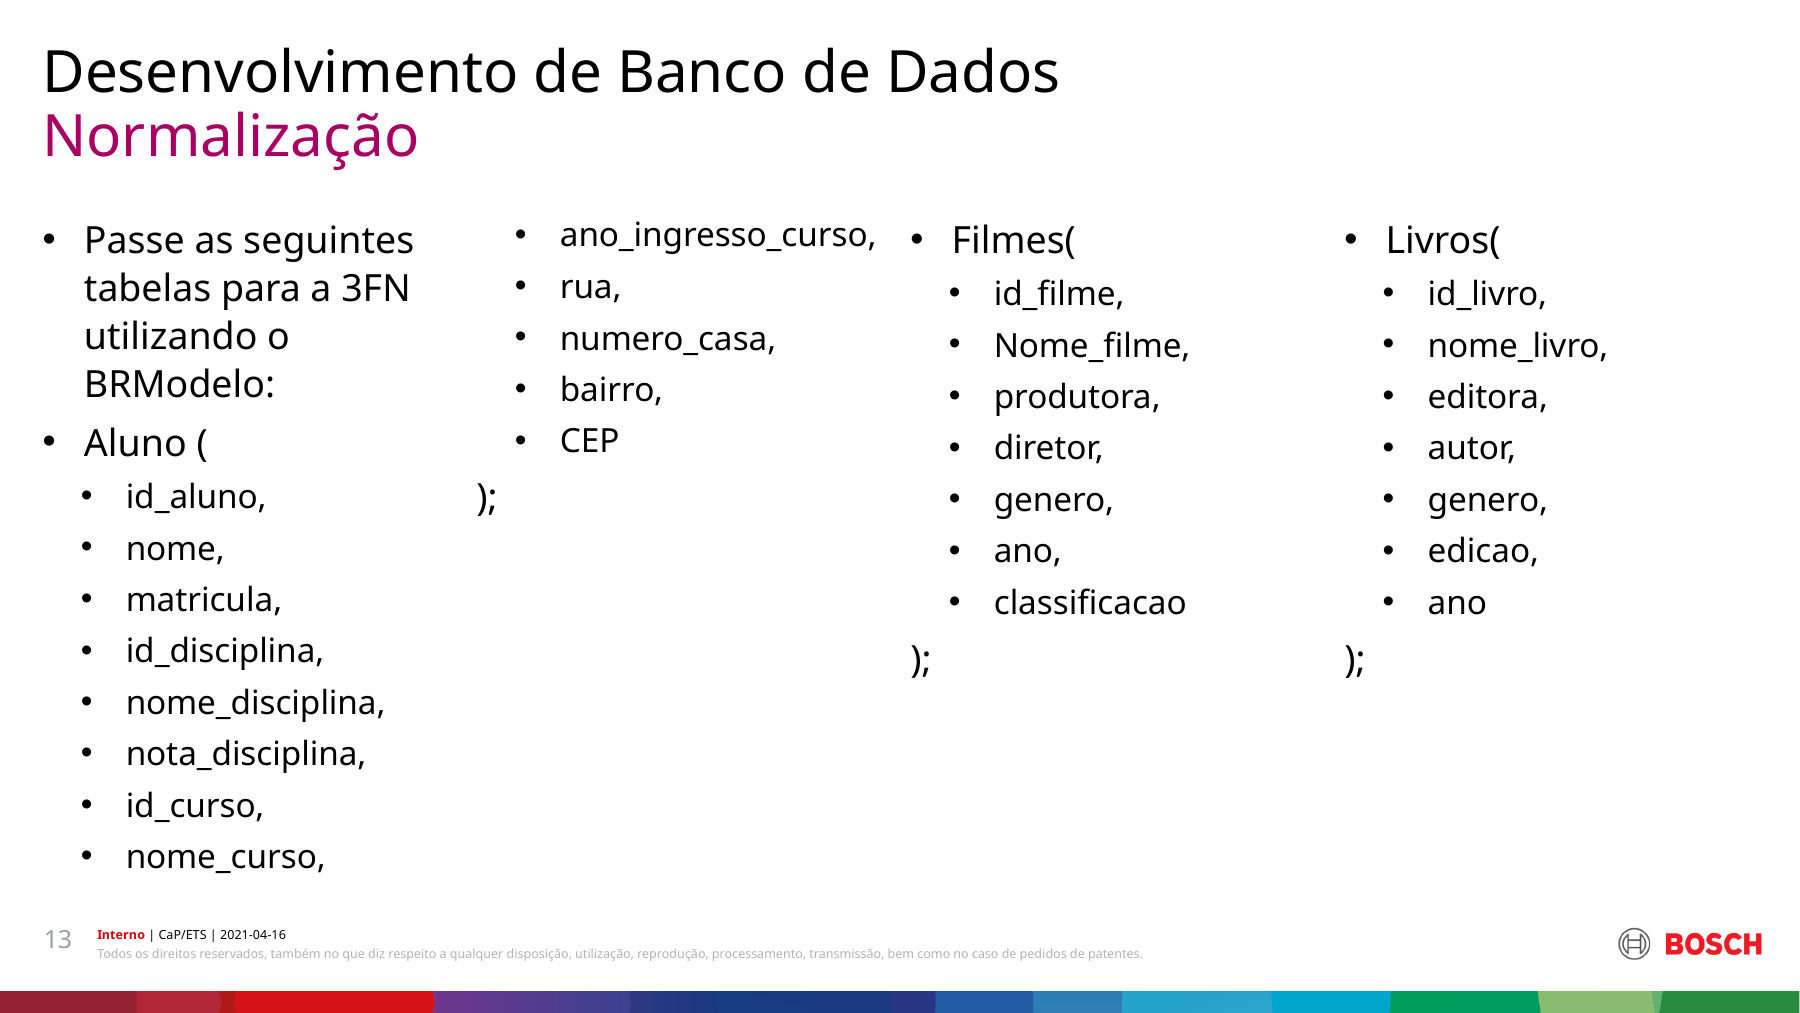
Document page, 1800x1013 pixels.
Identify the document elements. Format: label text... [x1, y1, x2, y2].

list Desenvolvimento de Banco de Dados [42, 42, 1757, 106]
list Passe as seguintes tabelas para a 3FN utilizando o BRModelo: Aluno ( id_aluno, nome, matricula, id_disciplina, nome_disciplina, nota_disciplina, id_curso, nome_curso, [42, 212, 456, 897]
slide_number 13 [43, 923, 92, 991]
list ano_ingresso_curso, rua, numero_casa, bairro, CEP ); [476, 212, 890, 897]
title Normalização [42, 106, 1757, 171]
picture [0, 905, 1272, 1013]
list Livros( id_livro, nome_livro, editora, autor, genero, edicao, ano ); [1344, 212, 1758, 897]
list Filmes( id_filme, Nome_filme, produtora, diretor, genero, ano, classificacao ); [910, 212, 1324, 897]
picture [1390, 896, 1800, 1013]
